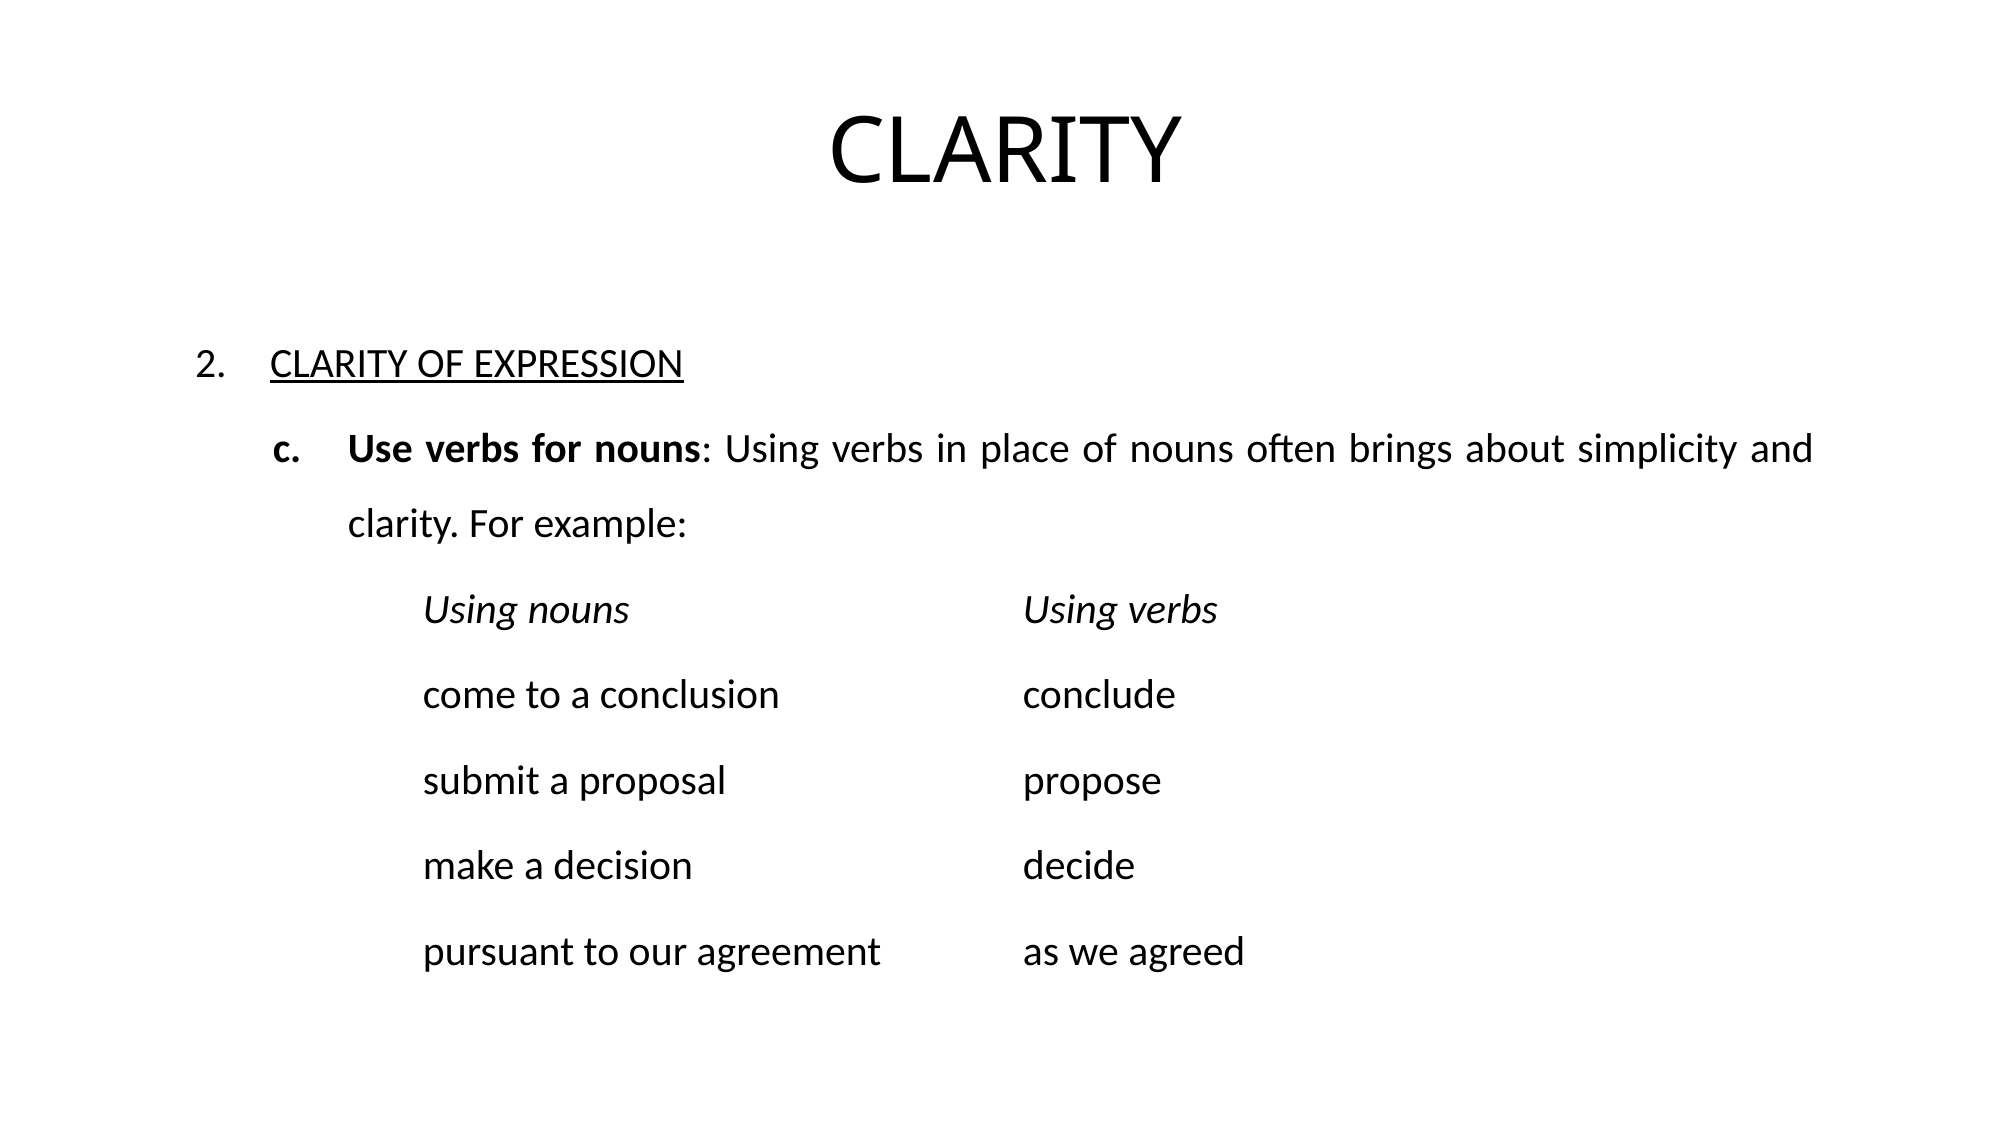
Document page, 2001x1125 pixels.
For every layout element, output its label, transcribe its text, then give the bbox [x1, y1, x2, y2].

list CLARITY OF EXPRESSION Use verbs for nouns: Using verbs in place of nouns often brings about simplicity and clarity. For example: Using nouns Using verbs come to a conclusion conclude submit a proposal propose make a decision decide pursuant to our agreement as we agreed [180, 302, 1830, 1030]
title CLARITY [180, 47, 1830, 260]
